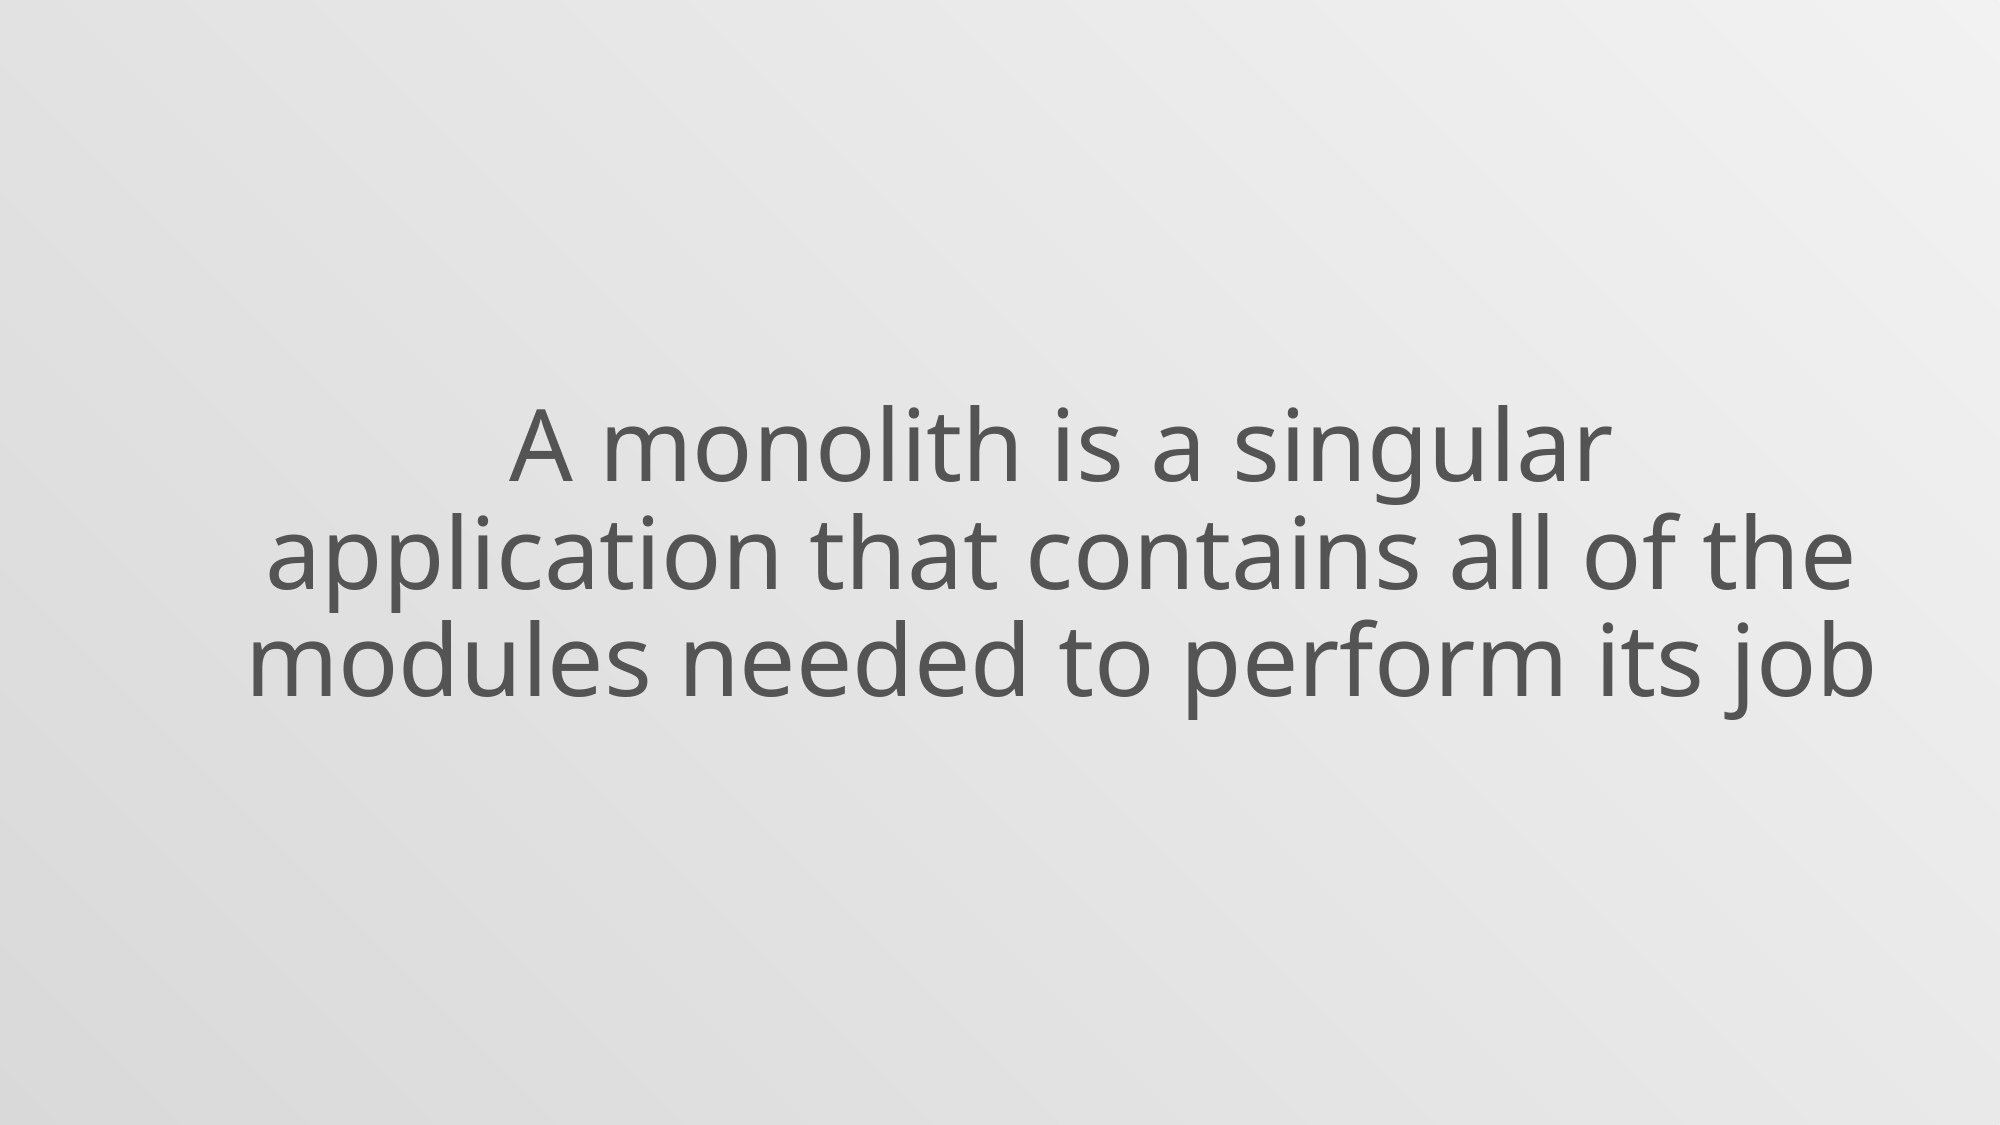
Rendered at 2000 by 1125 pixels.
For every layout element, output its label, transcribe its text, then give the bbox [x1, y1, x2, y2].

text_box A monolith is a singular application that contains all of the modules needed to perform its job [224, 387, 1900, 726]
